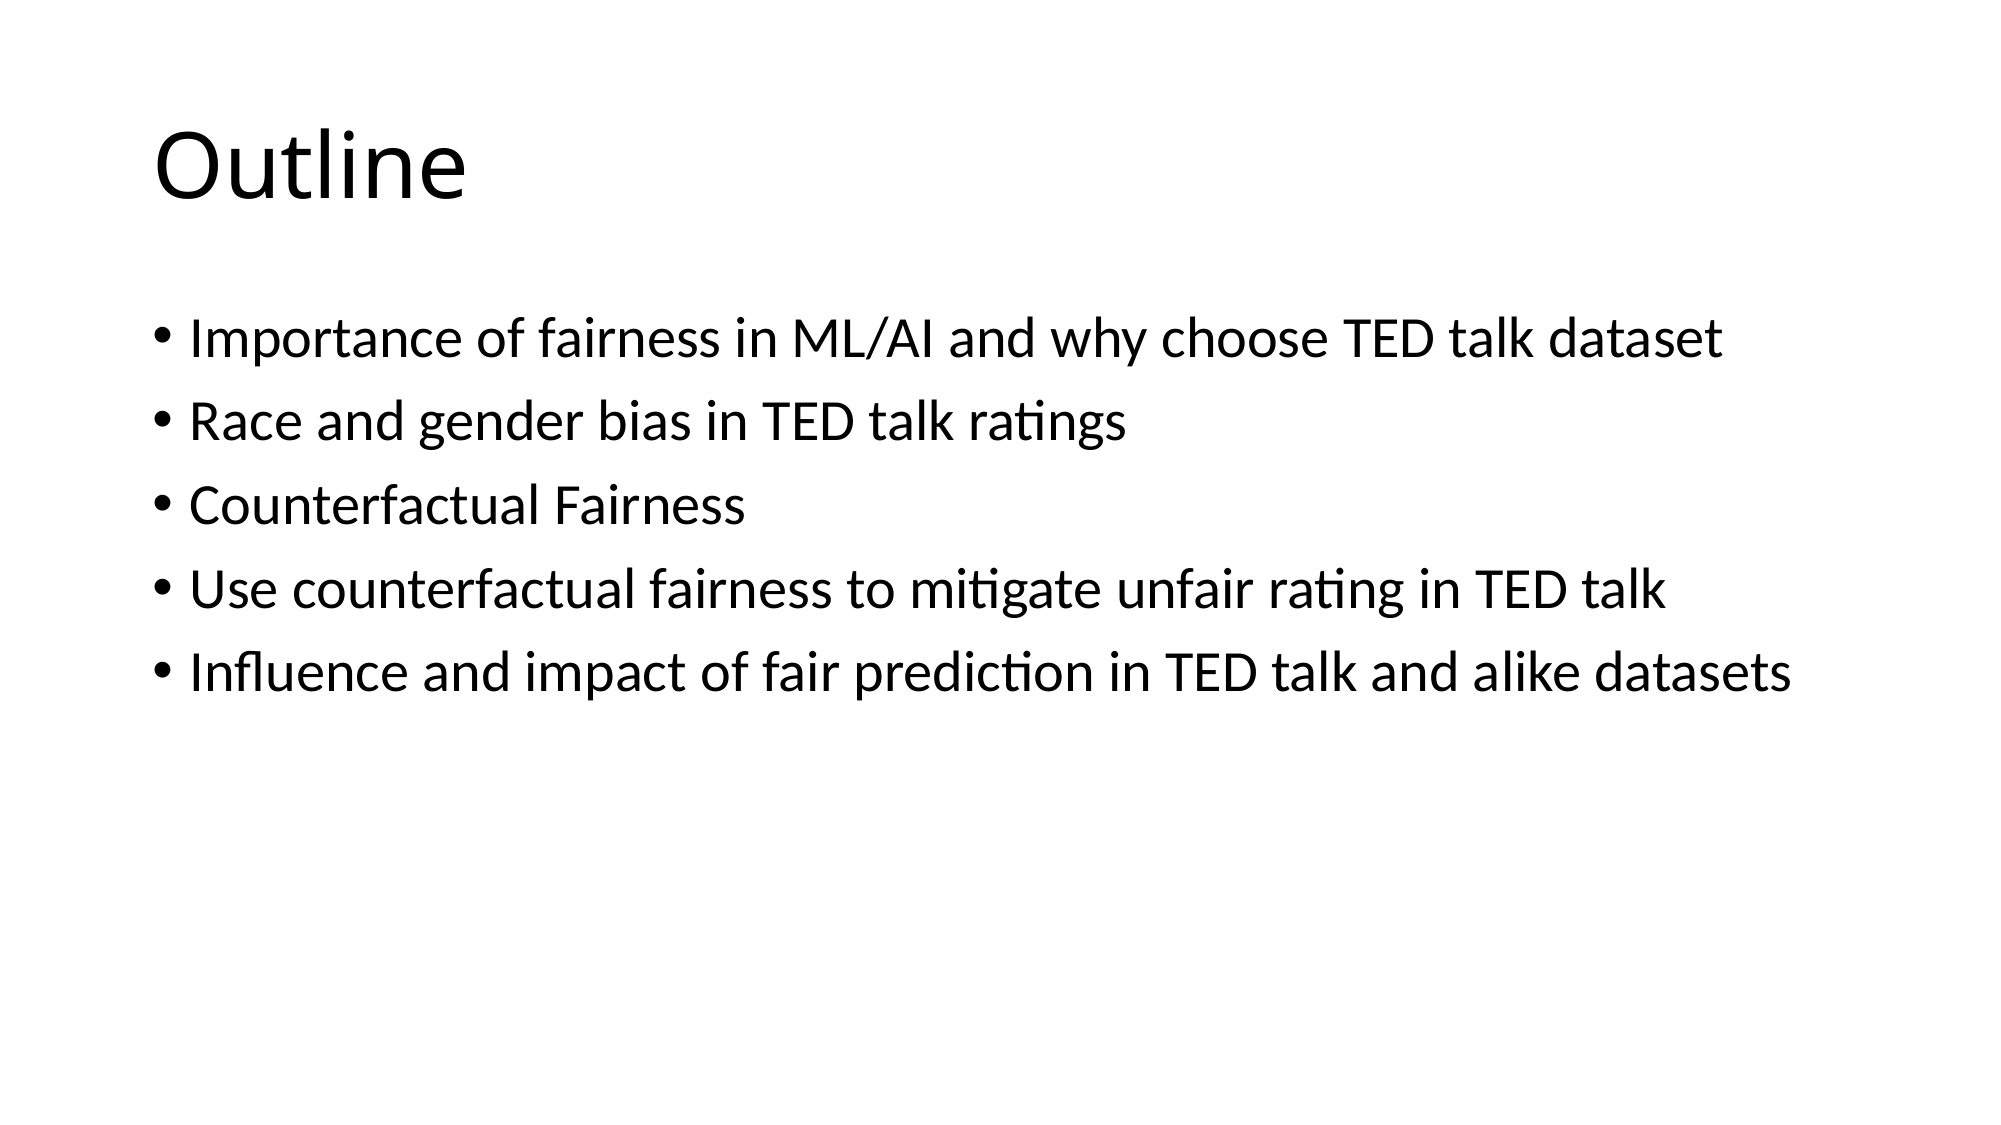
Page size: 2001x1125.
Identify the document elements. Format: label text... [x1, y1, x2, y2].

title Outline [137, 59, 1863, 278]
list Importance of fairness in ML/AI and why choose TED talk dataset Race and gender bias in TED talk ratings Counterfactual Fairness Use counterfactual fairness to mitigate unfair rating in TED talk Influence and impact of fair prediction in TED talk and alike datasets [137, 299, 1863, 1014]
